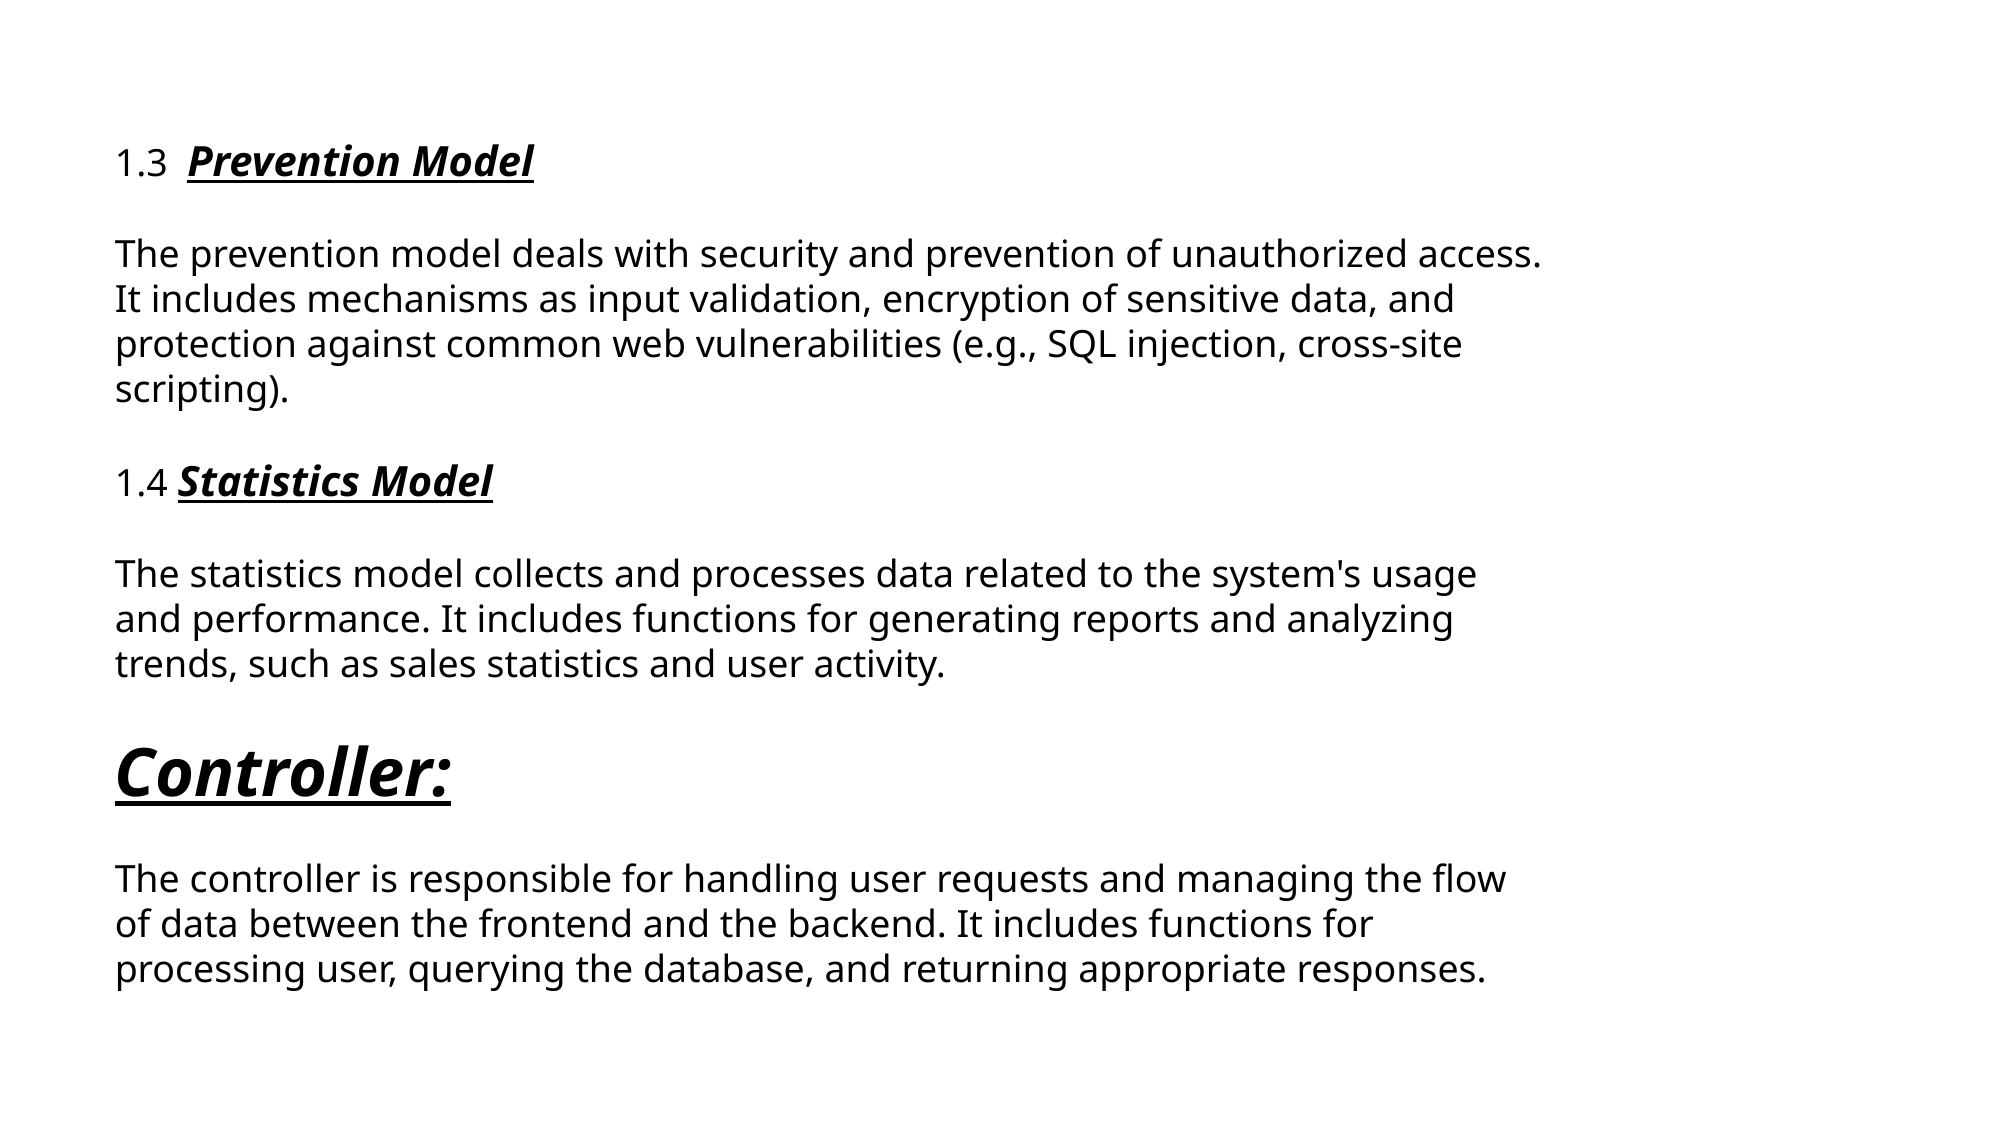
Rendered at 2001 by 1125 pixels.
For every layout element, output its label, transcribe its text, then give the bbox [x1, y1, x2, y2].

text_box 1.3 Prevention Model The prevention model deals with security and prevention of unauthorized access. It includes mechanisms as input validation, encryption of sensitive data, and protection against common web vulnerabilities (e.g., SQL injection, cross-site scripting). 1.4 Statistics Model The statistics model collects and processes data related to the system's usage and performance. It includes functions for generating reports and analyzing trends, such as sales statistics and user activity. Controller: The controller is responsible for handling user requests and managing the flow of data between the frontend and the backend. It includes functions for processing user, querying the database, and returning appropriate responses. [100, 127, 1561, 998]
